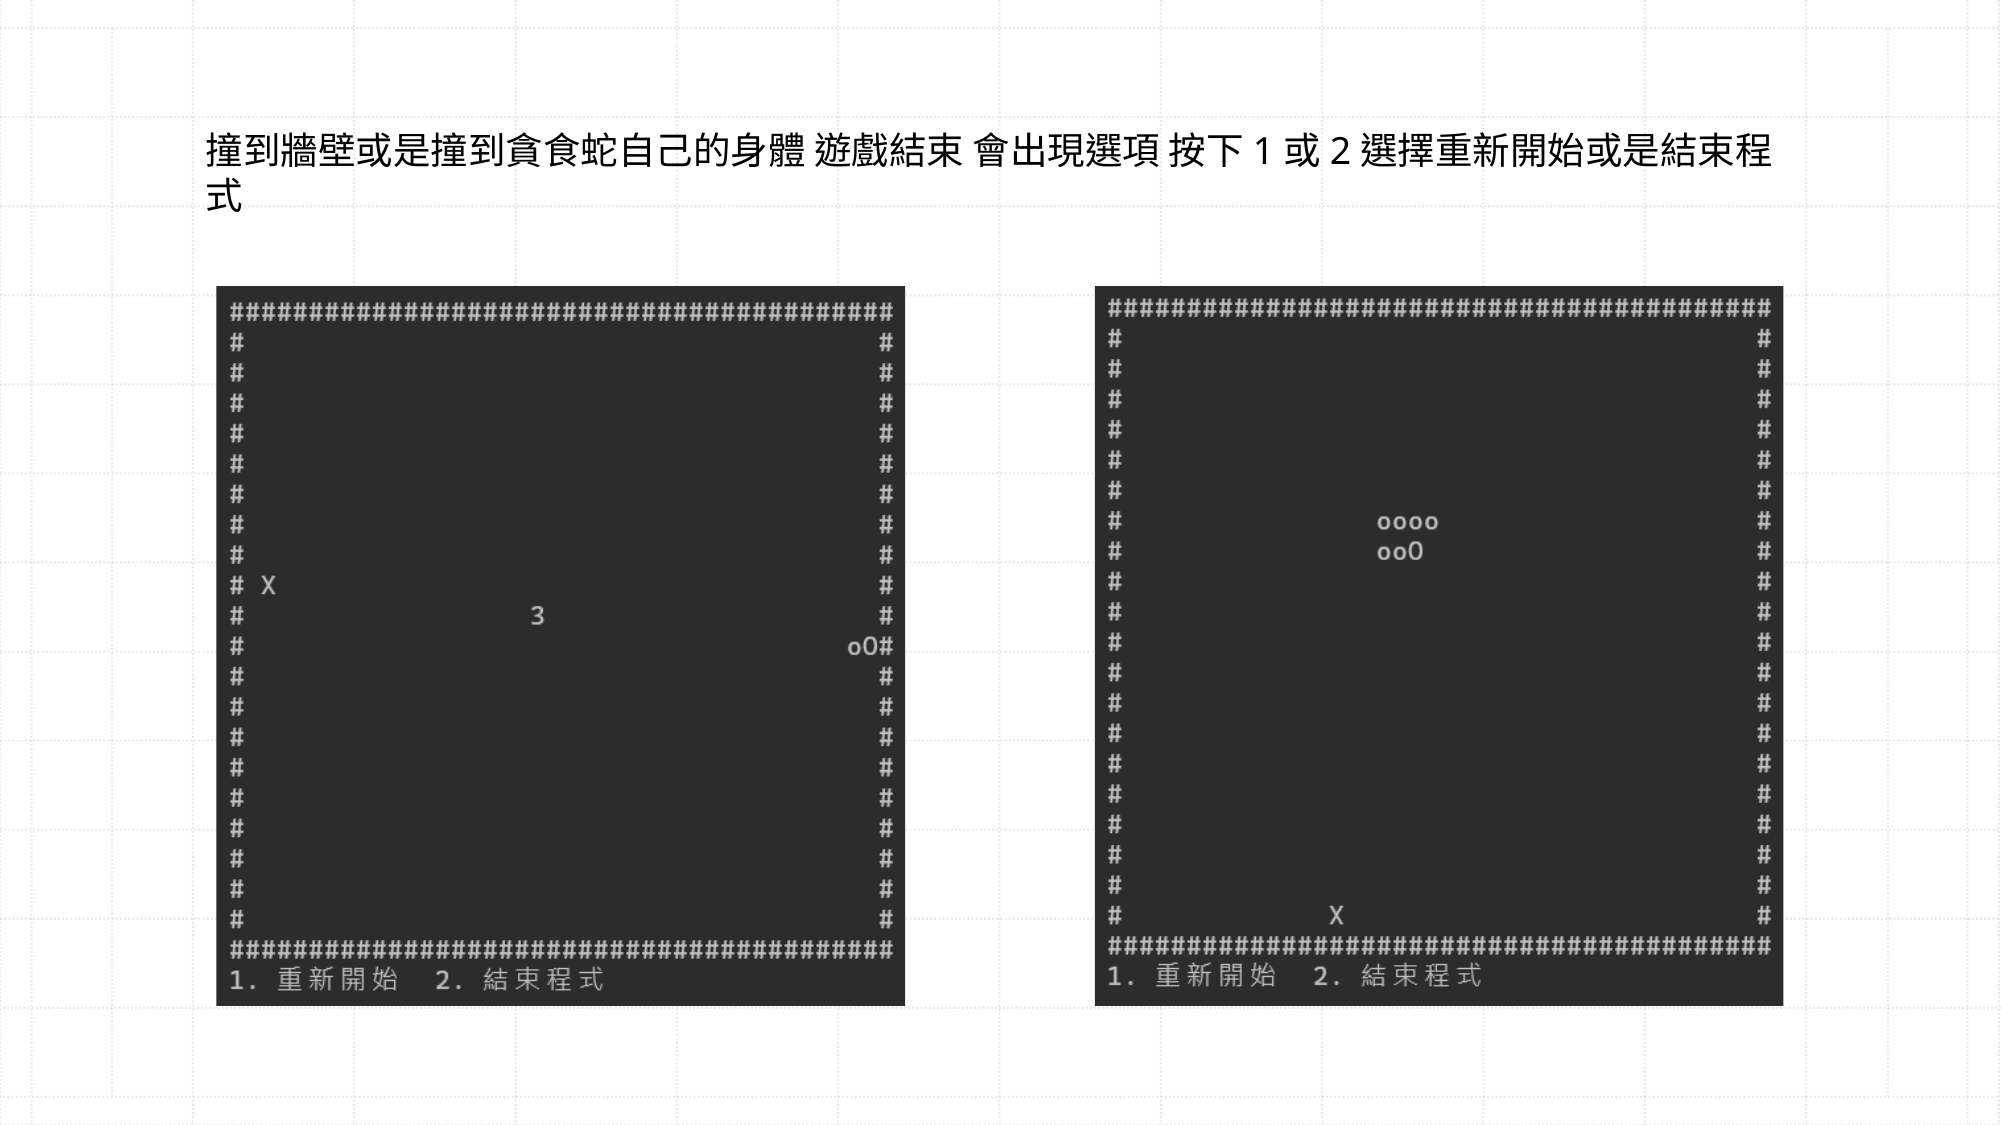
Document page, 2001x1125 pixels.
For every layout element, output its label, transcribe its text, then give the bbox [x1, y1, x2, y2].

text_box 撞到牆壁或是撞到貪食蛇自己的身體 遊戲結束 會出現選項 按下1或2選擇重新開始或是結束程式 [191, 119, 1809, 224]
picture [1094, 286, 1784, 1006]
picture [216, 286, 906, 1006]
